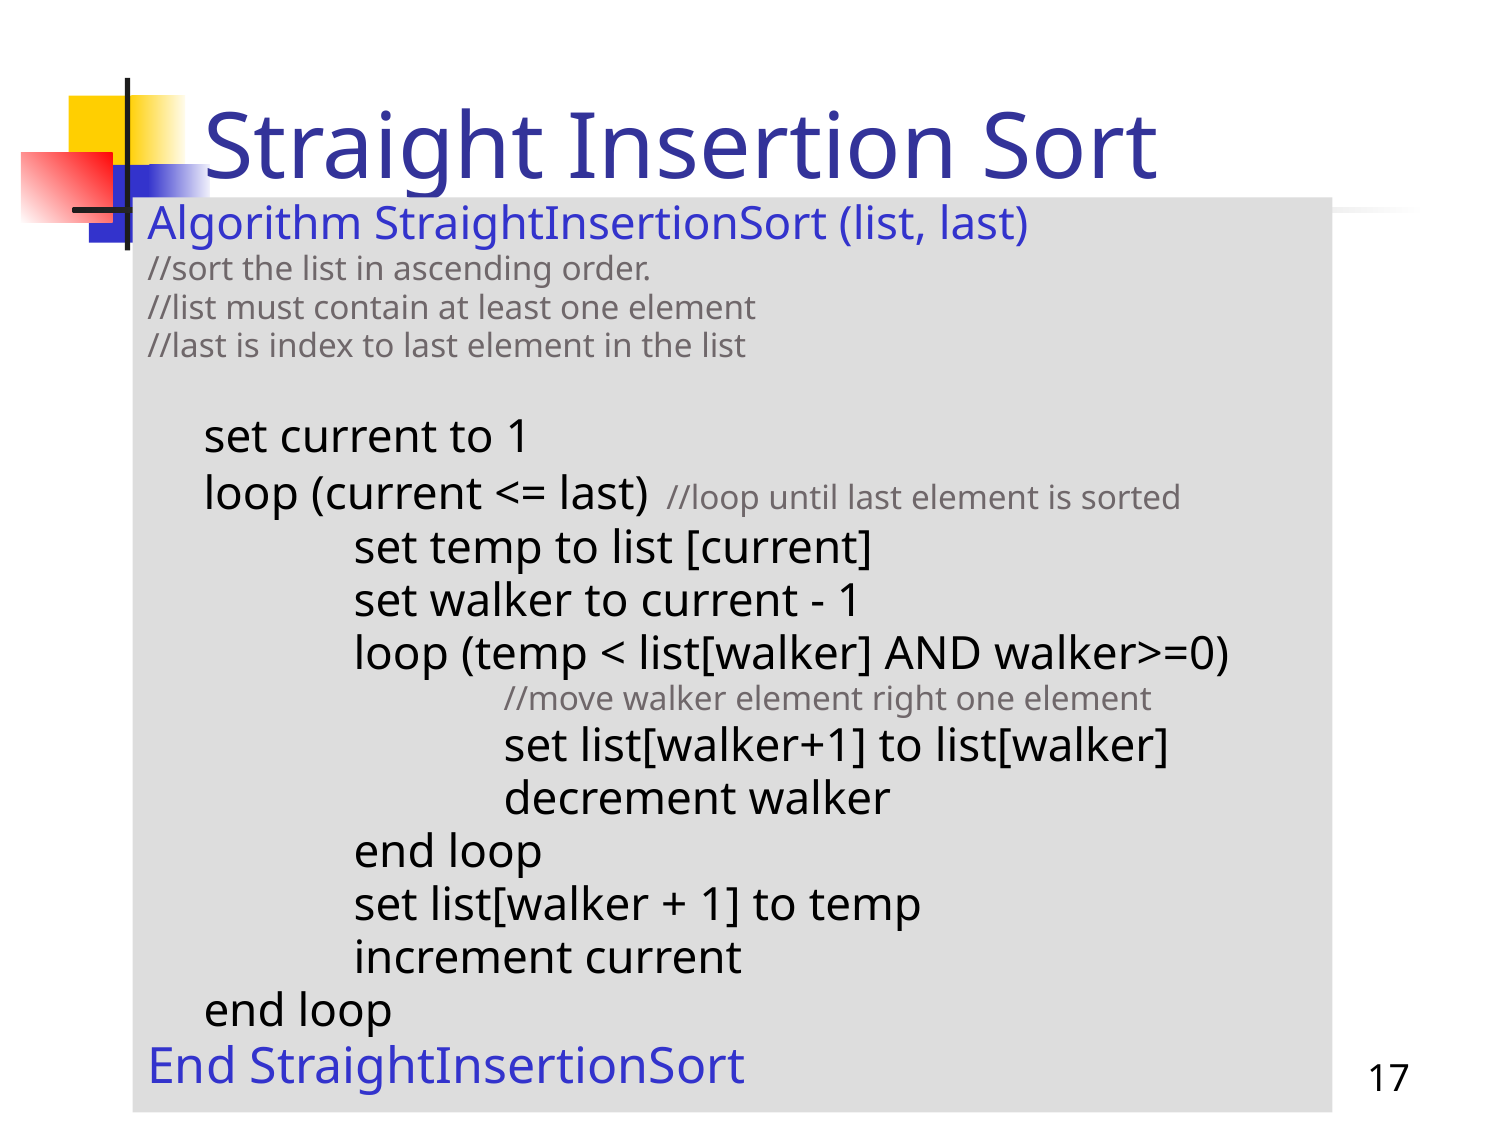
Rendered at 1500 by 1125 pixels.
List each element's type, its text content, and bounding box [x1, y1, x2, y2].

text_box Algorithm StraightInsertionSort (list, last) //sort the list in ascending order. //list must contain at least one element //last is index to last element in the list set current to 1 loop (current <= last) //loop until last element is sorted set temp to list [current] set walker to current - 1 loop (temp < list[walker] AND walker>=0) //move walker element right one element set list[walker+1] to list[walker] decrement walker end loop set list[walker + 1] to temp increment current end loop End StraightInsertionSort [132, 197, 1333, 1113]
slide_number 17 [1333, 1037, 1426, 1113]
title Straight Insertion Sort [188, 16, 1468, 205]
